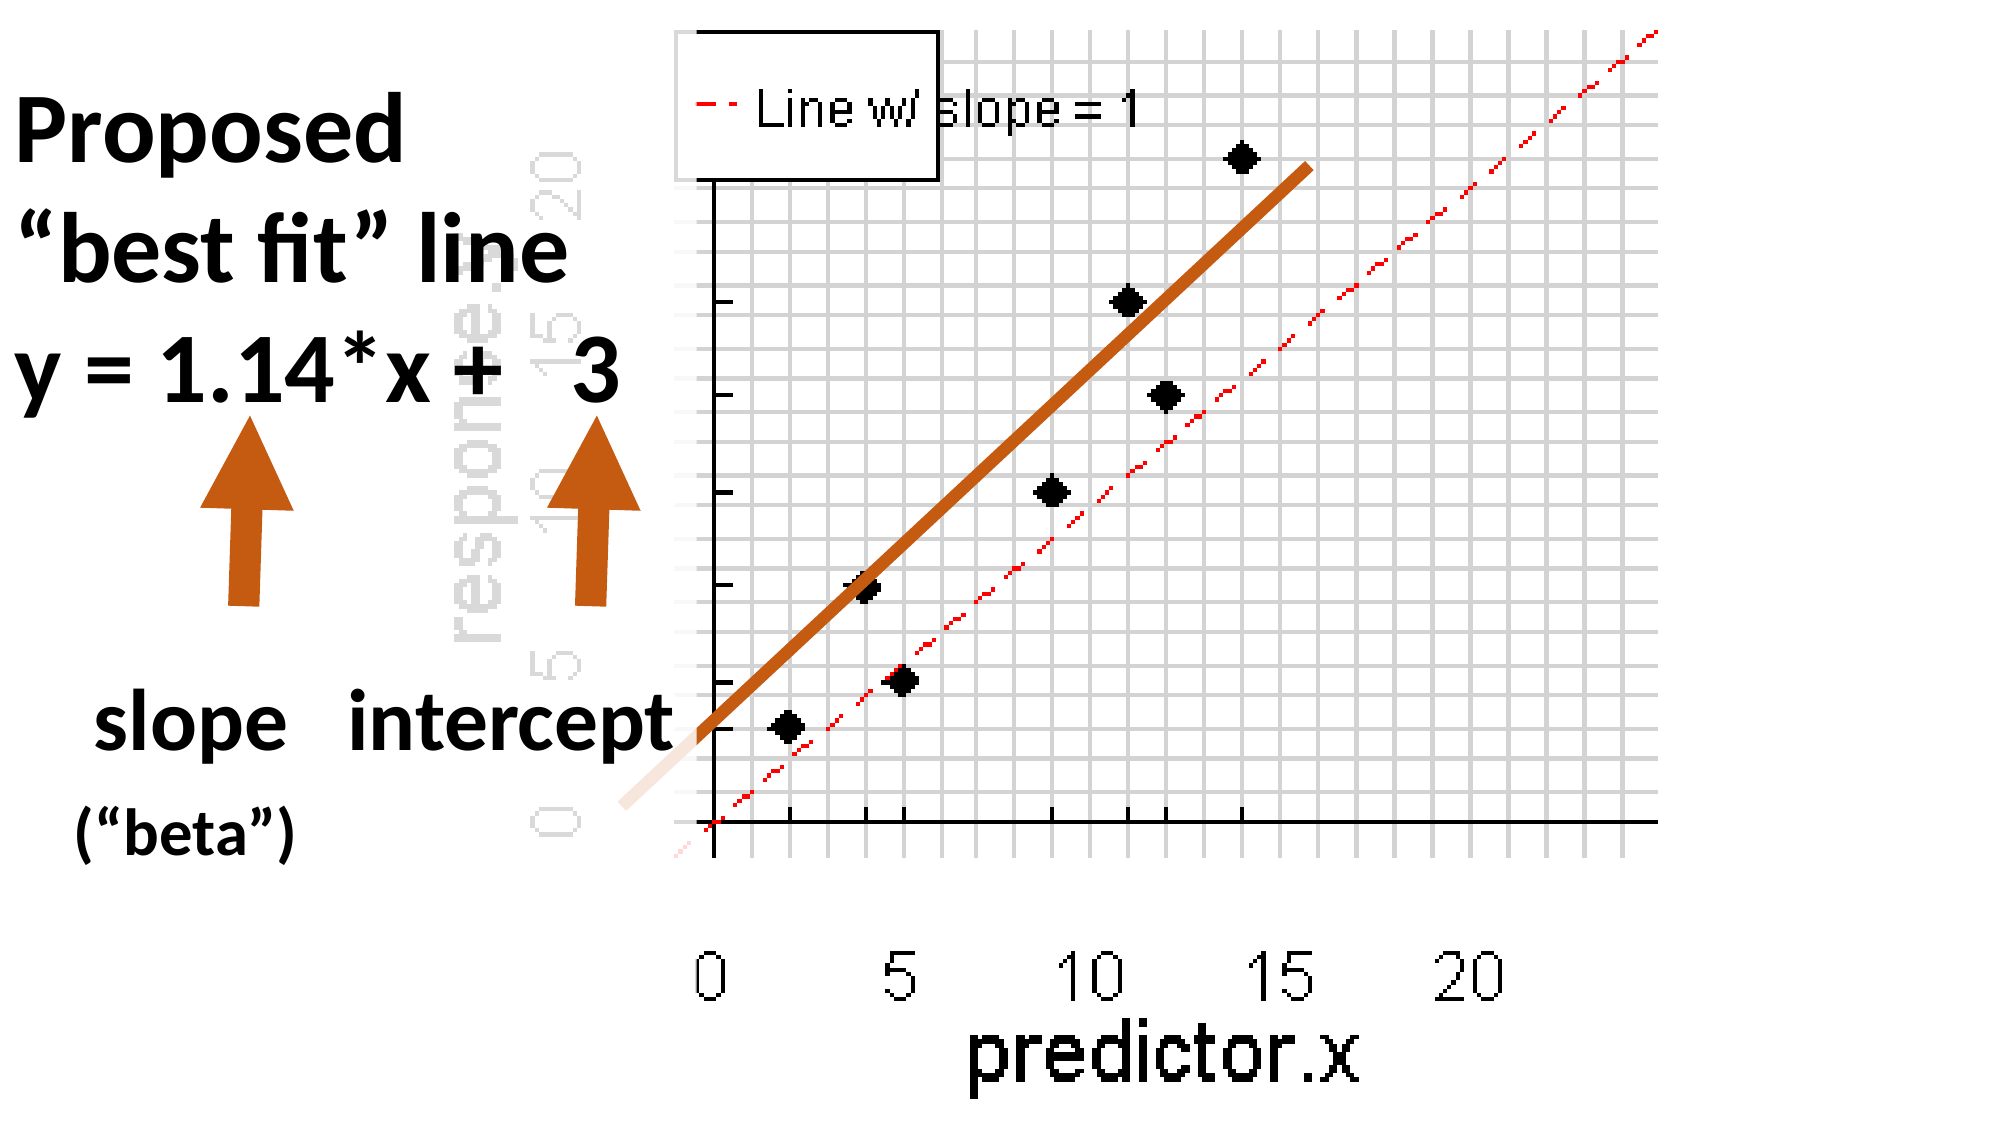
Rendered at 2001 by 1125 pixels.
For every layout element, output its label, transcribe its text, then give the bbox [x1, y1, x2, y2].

text_box Proposed “best fit” line y = 1.14*x + 3 slope intercept (“beta”) [0, 0, 431, 1120]
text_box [243, 415, 250, 607]
picture [431, 0, 1685, 1125]
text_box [621, 165, 1310, 807]
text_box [590, 415, 597, 607]
